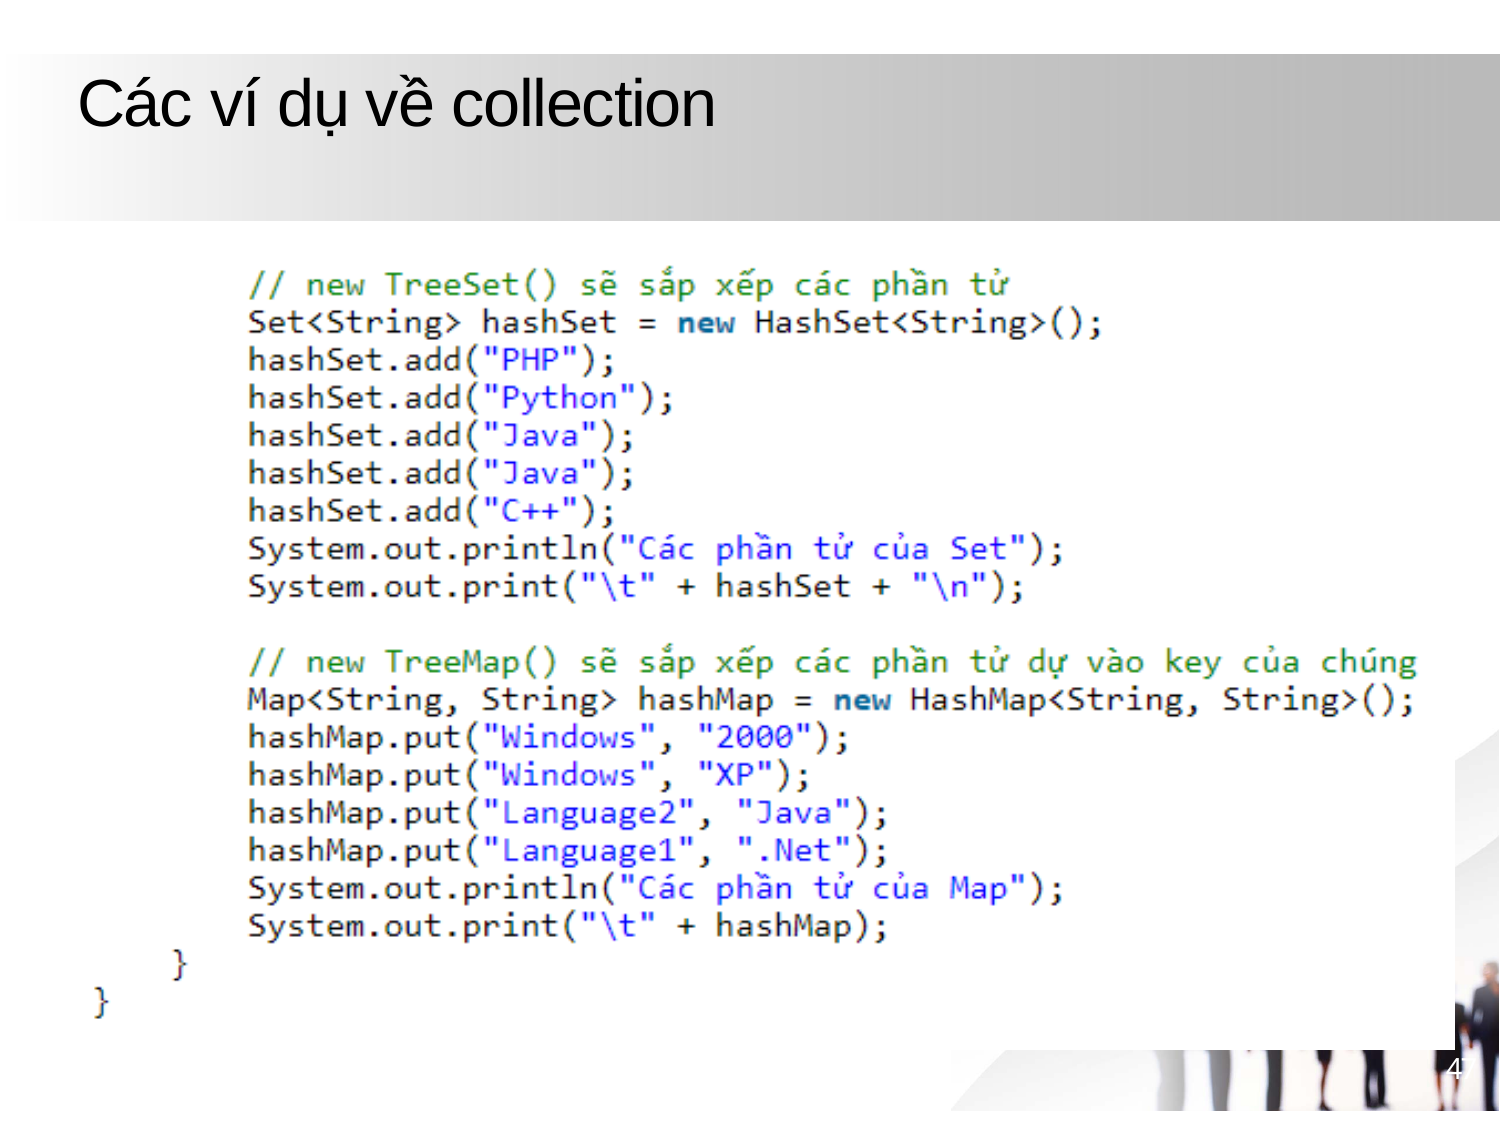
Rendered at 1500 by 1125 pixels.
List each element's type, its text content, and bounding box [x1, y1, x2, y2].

text_box 47 [1439, 1049, 1487, 1086]
title Các ví dụ về collection [74, 43, 1426, 235]
picture [951, 728, 1499, 1111]
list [62, 249, 1455, 1050]
